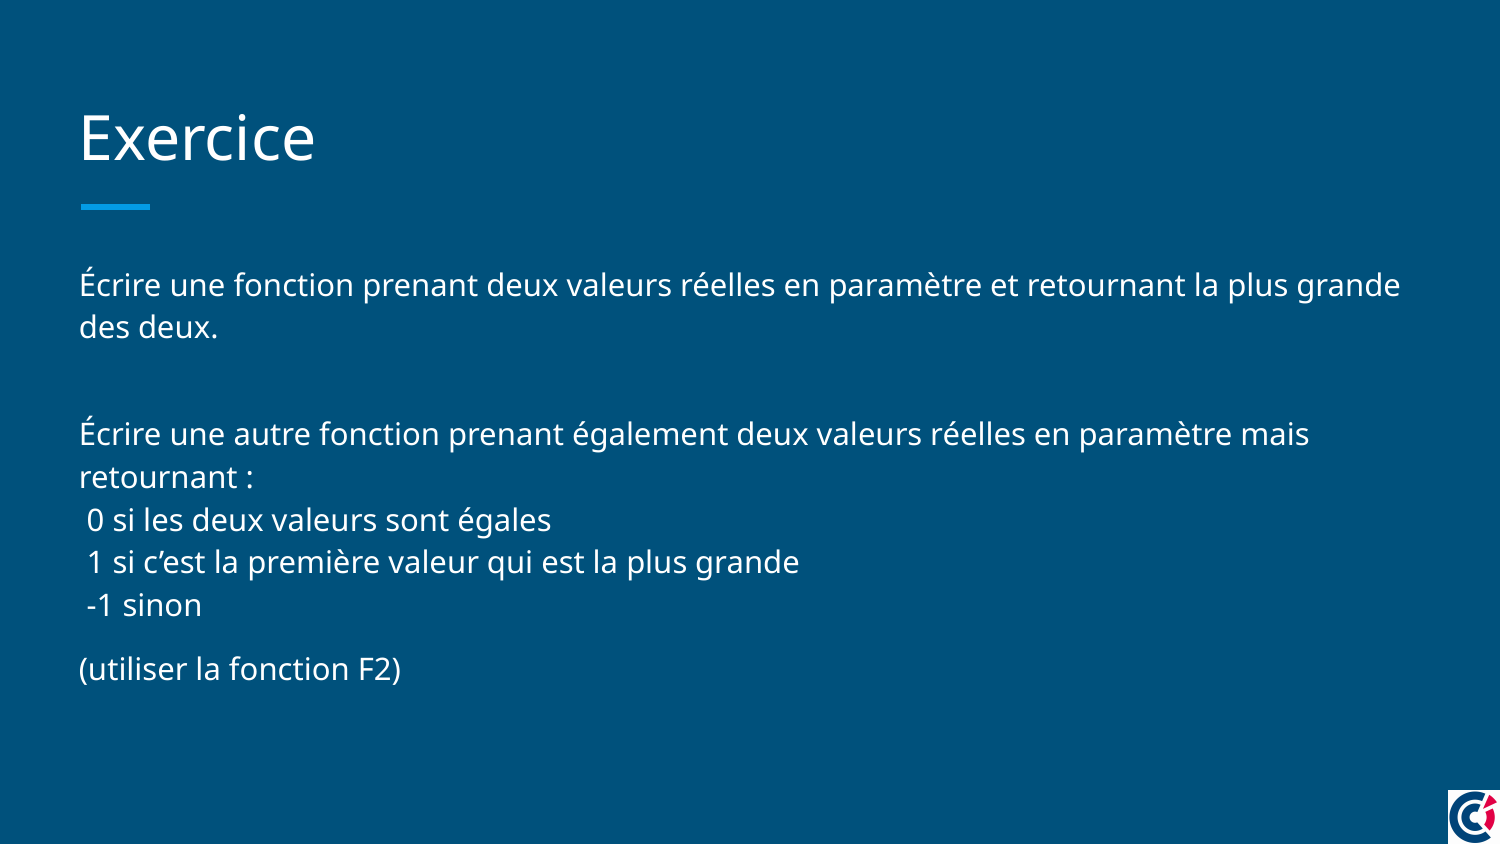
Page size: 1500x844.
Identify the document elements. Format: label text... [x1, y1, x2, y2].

picture [1449, 791, 1500, 844]
title Exercice [63, 75, 1437, 188]
list Écrire une fonction prenant deux valeurs réelles en paramètre et retournant la plus grande des deux. Écrire une autre fonction prenant également deux valeurs réelles en paramètre mais retournant : 0 si les deux valeurs sont égales 1 si c’est la première valeur qui est la plus grande -1 sinon (utiliser la fonction F2) [63, 244, 1437, 750]
